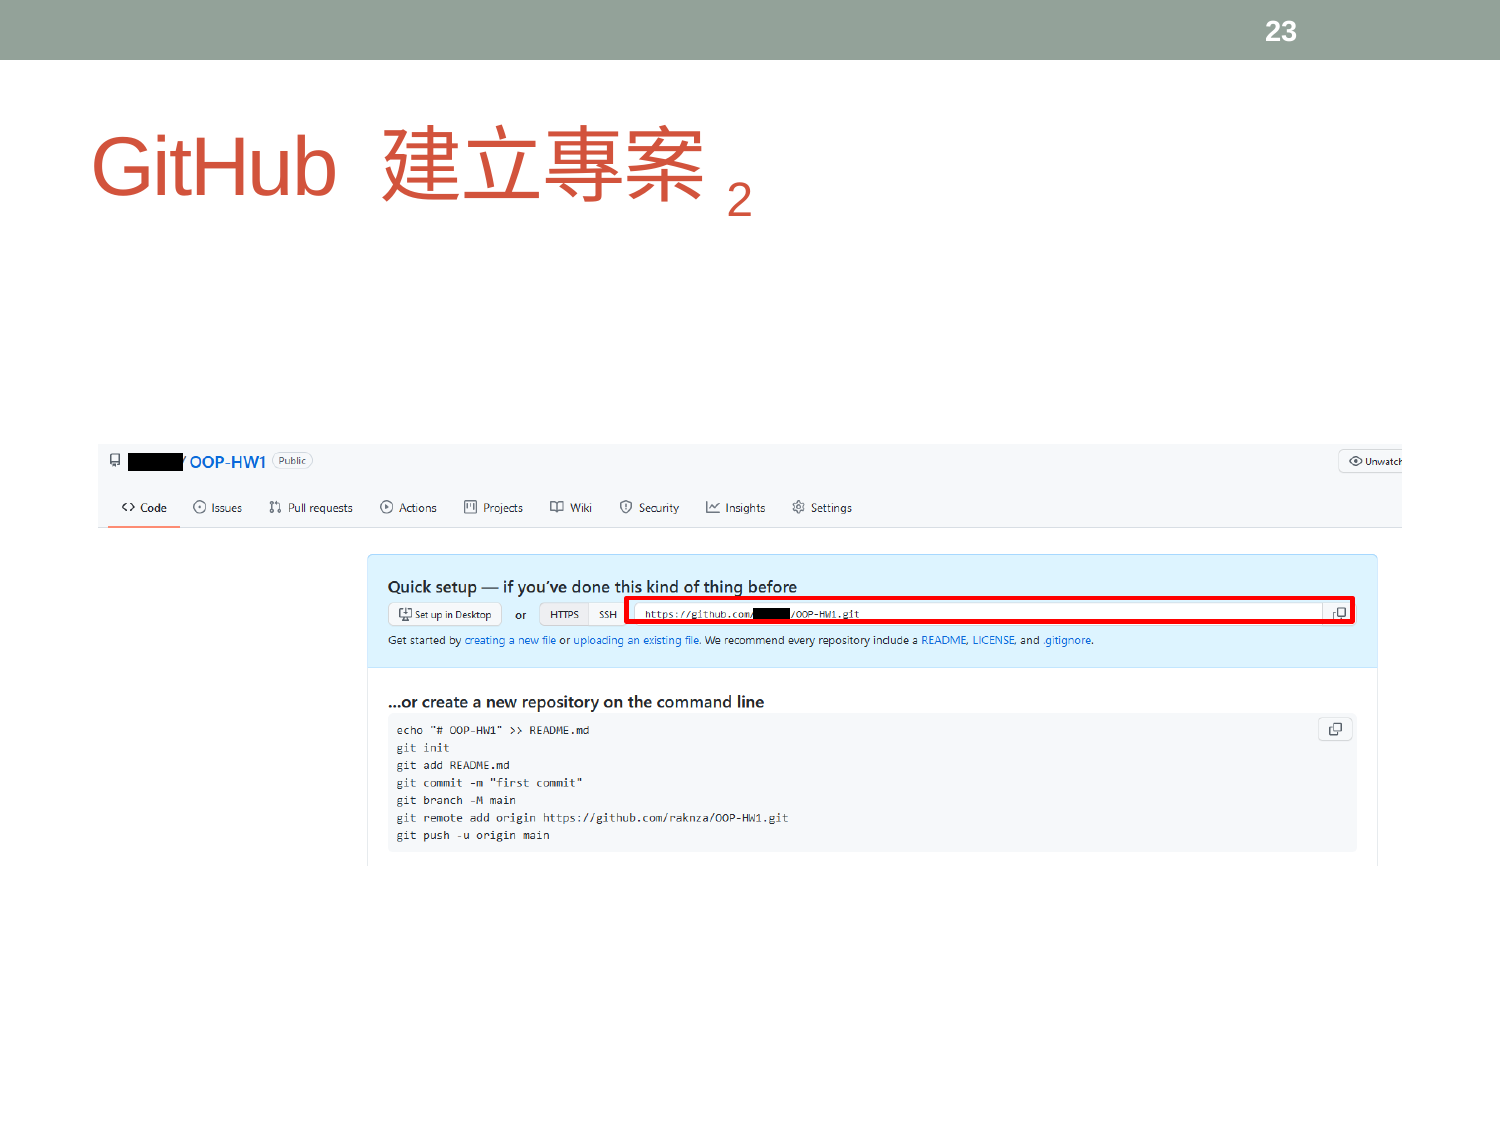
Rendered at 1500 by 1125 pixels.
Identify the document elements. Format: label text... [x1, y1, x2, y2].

slide_number 23 [1250, 3, 1425, 57]
title GitHub 建立專案2 [75, 87, 1425, 250]
picture [97, 444, 1403, 866]
